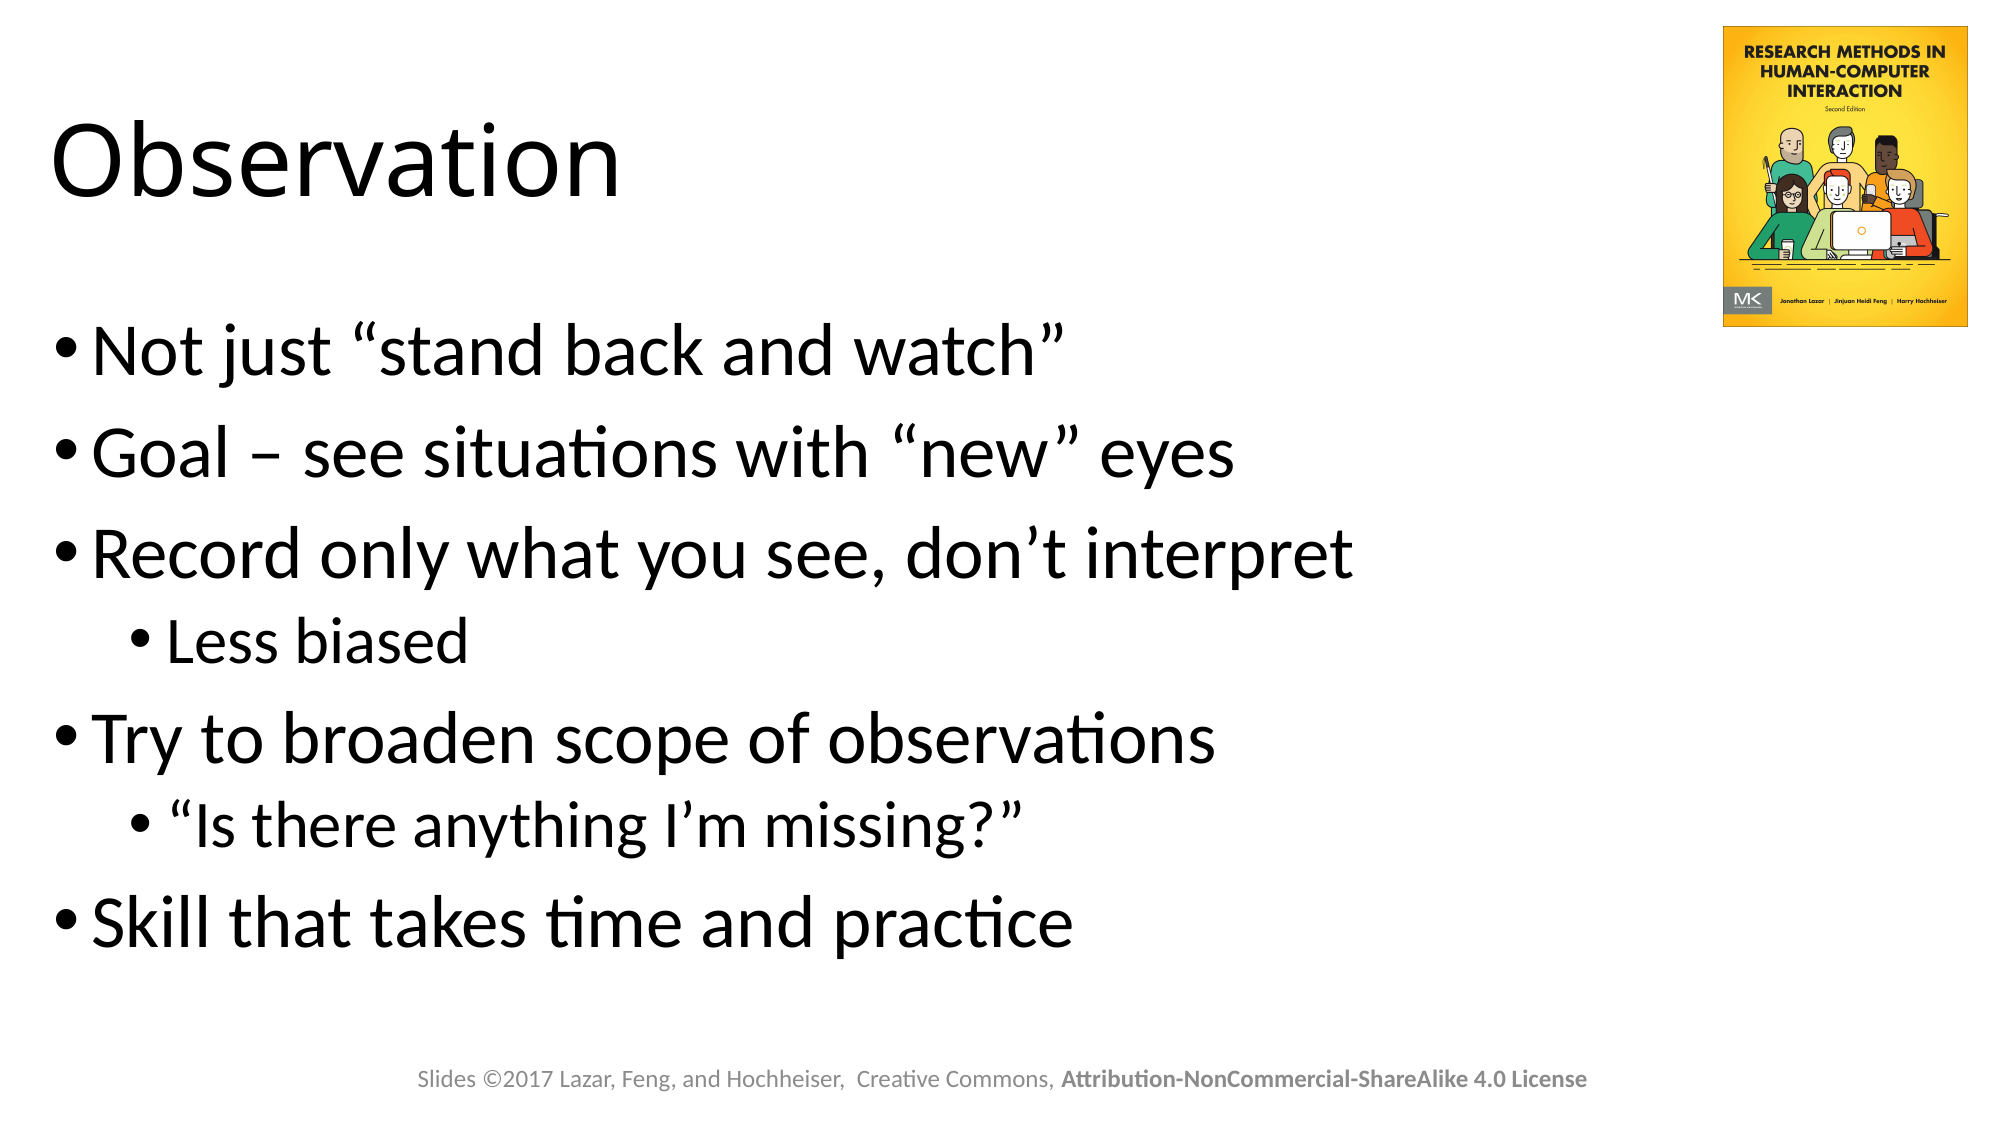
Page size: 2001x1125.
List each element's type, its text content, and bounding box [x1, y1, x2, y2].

title Observation [33, 55, 1759, 273]
list Not just “stand back and watch” Goal – see situations with “new” eyes Record only what you see, don’t interpret Less biased Try to broaden scope of observations “Is there anything I’m missing?” Skill that takes time and practice [38, 303, 1764, 994]
picture [1723, 26, 1968, 327]
